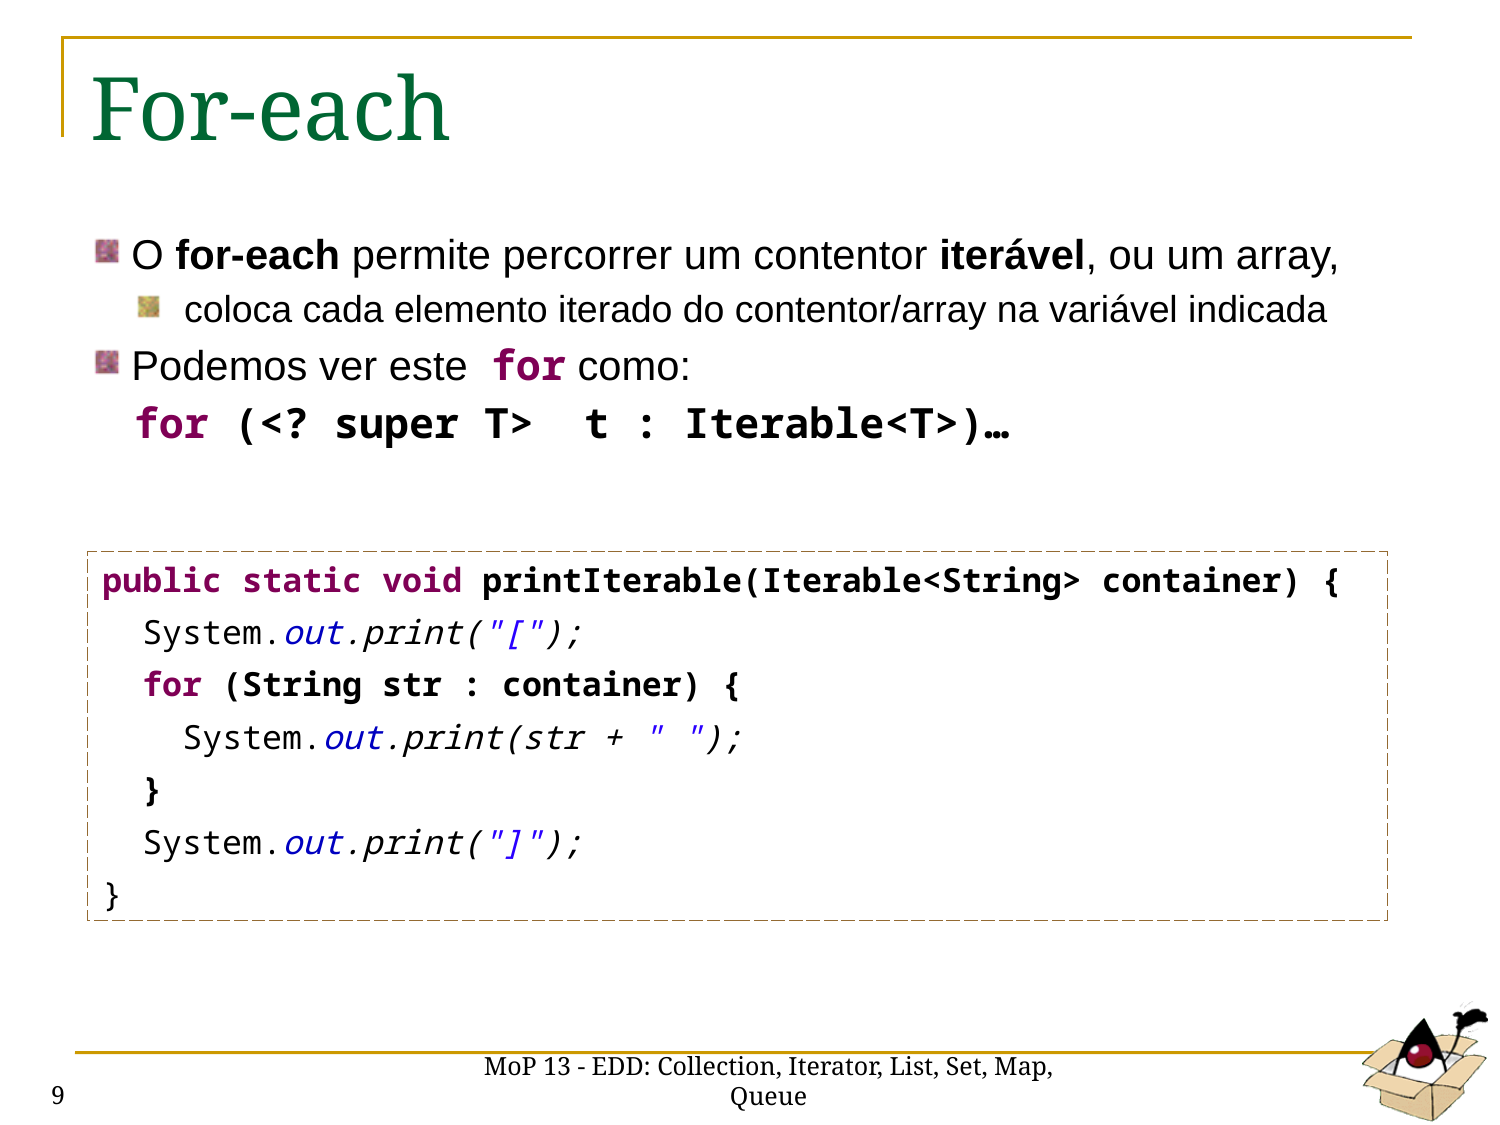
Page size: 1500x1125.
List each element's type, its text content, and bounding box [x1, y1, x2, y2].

picture [1362, 999, 1488, 1122]
title For-each [75, 45, 1425, 173]
list O for-each permite percorrer um contentor iterável, ou um array, coloca cada elemento iterado do contentor/array na variável indicada Podemos ver este for como: for (<? super T> t : Iterable<T>)… [75, 219, 1425, 1035]
footer MoP 13 - EDD: Collection, Iterator, List, Set, Map, Queue [462, 1065, 1075, 1118]
picture [90, 345, 126, 381]
picture [90, 234, 126, 270]
text_box public static void printIterable(Iterable<String> container) { System.out.print("["); for (String str : container) { System.out.print(str + " "); } System.out.print("]"); } [87, 551, 1388, 921]
picture [133, 291, 166, 324]
